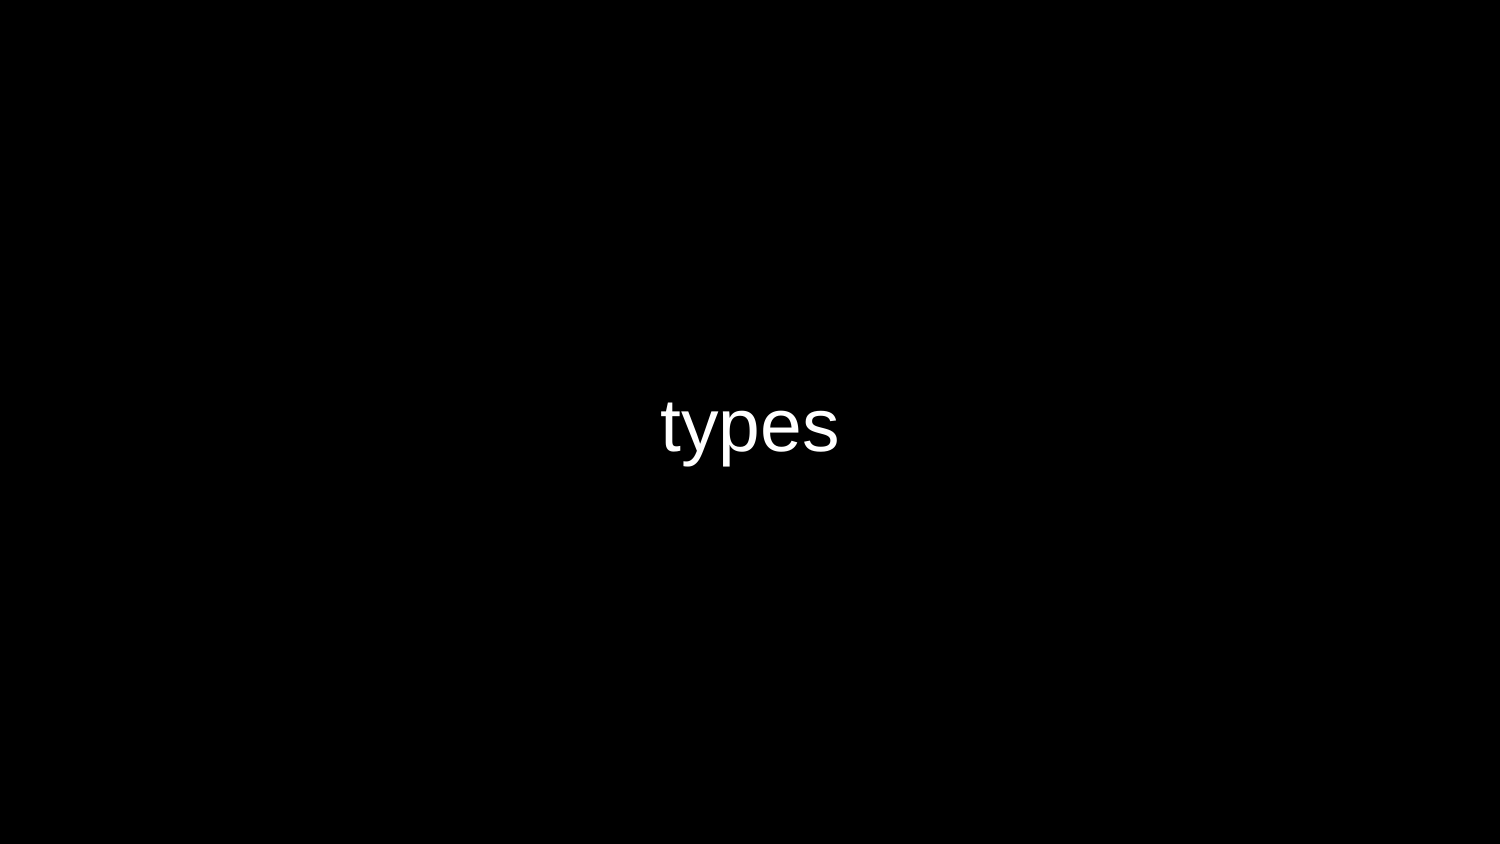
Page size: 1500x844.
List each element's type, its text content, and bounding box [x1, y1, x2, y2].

title types [51, 352, 1449, 491]
